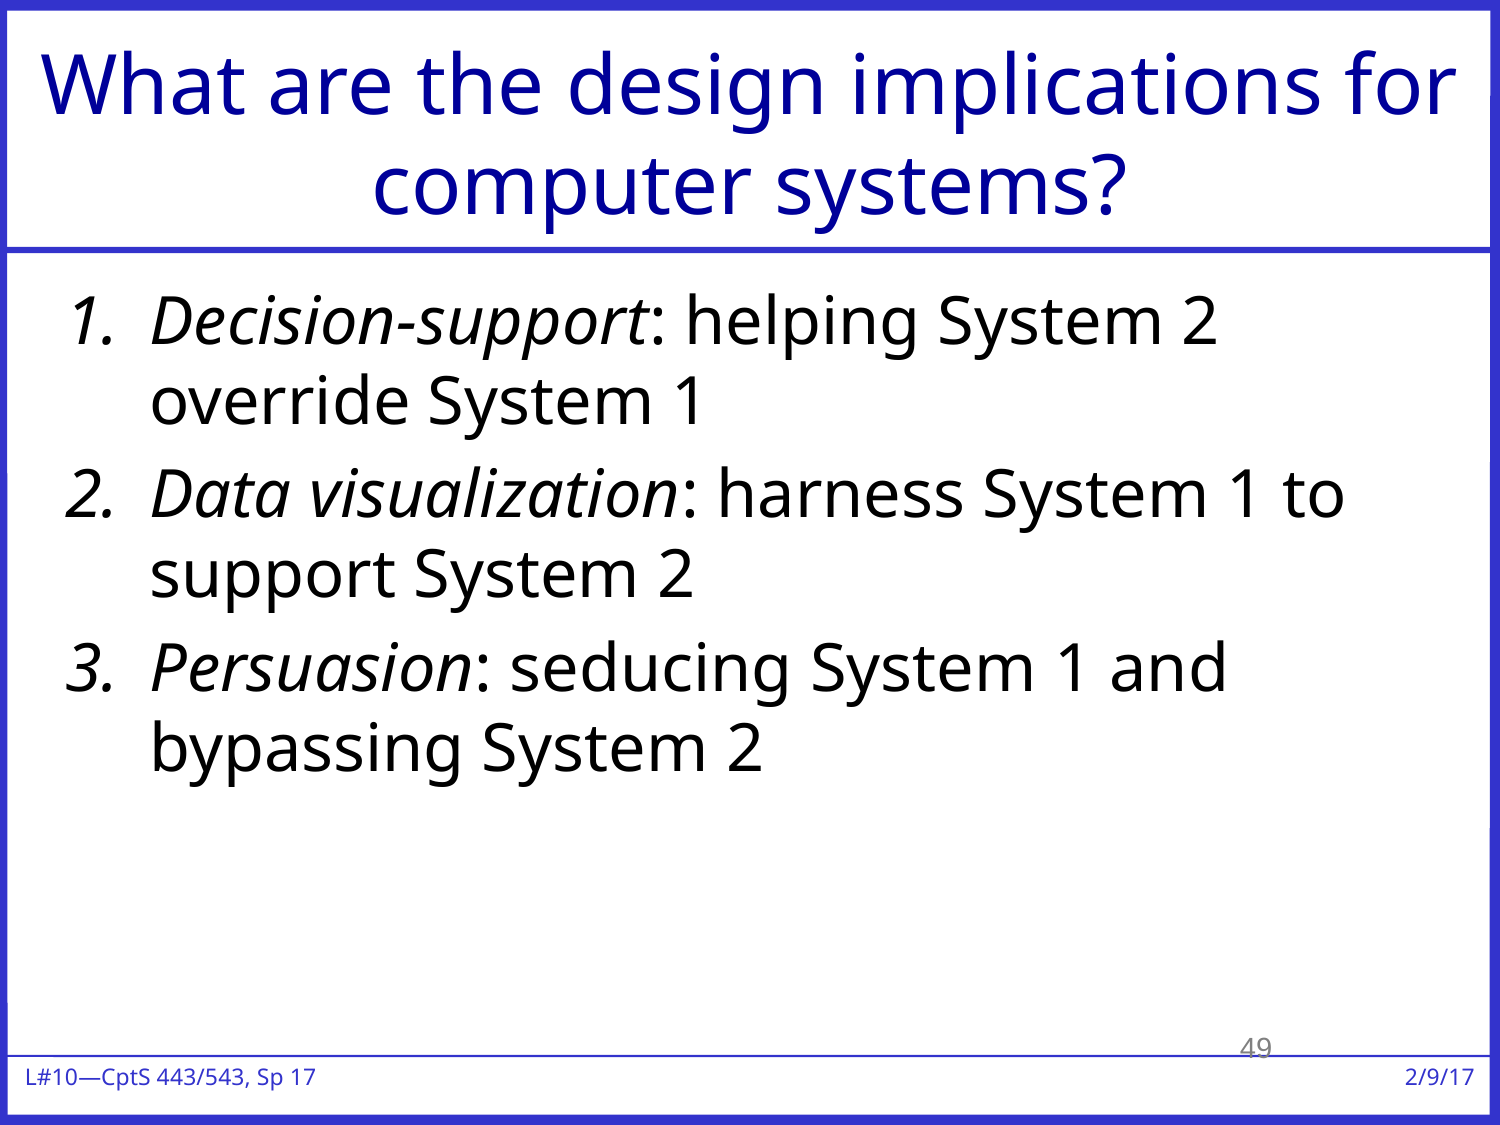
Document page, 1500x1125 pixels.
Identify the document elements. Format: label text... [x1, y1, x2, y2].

list Decision-support: helping System 2 override System 1 Data visualization: harness System 1 to support System 2 Persuasion: seducing System 1 and bypassing System 2 [49, 270, 1476, 990]
slide_number 49 [1099, 1021, 1413, 1098]
title What are the design implications for computer systems? [24, 24, 1476, 238]
